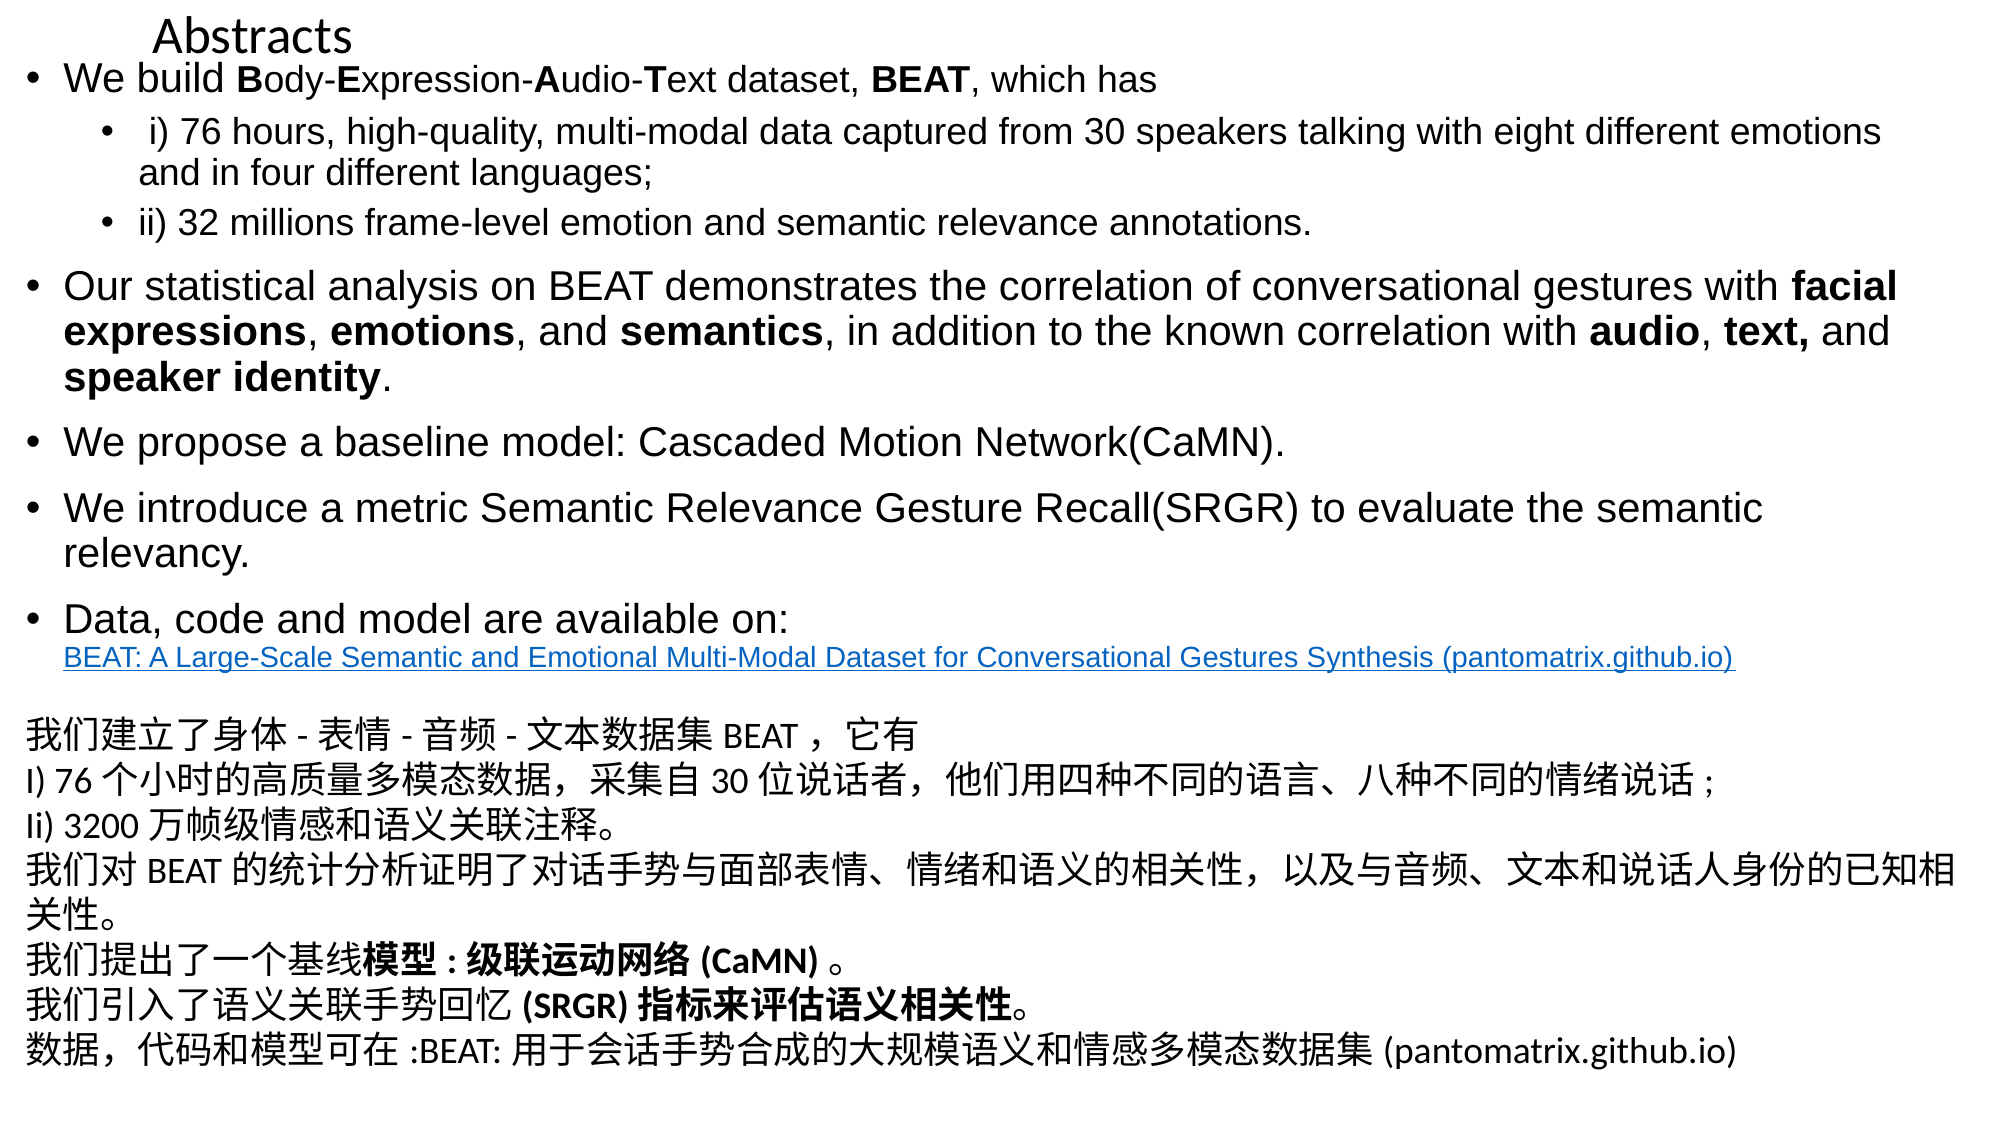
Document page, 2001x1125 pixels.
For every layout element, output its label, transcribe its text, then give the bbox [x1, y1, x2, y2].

title Abstracts [137, 0, 1863, 49]
list We build Body-Expression-Audio-Text dataset, BEAT, which has i) 76 hours, high-quality, multi-modal data captured from 30 speakers talking with eight different emotions and in four different languages; ii) 32 millions frame-level emotion and semantic relevance annotations. Our statistical analysis on BEAT demonstrates the correlation of conversational gestures with facial expressions, emotions, and semantics, in addition to the known correlation with audio, text, and speaker identity. We propose a baseline model: Cascaded Motion Network(CaMN). We introduce a metric Semantic Relevance Gesture Recall(SRGR) to evaluate the semantic relevancy. Data, code and model are available on: BEAT: A Large-Scale Semantic and Emotional Multi-Modal Dataset for Conversational Gestures Synthesis (pantomatrix.github.io) [10, 49, 1950, 704]
text_box 我们建立了身体-表情-音频-文本数据集BEAT，它有 I) 76个小时的高质量多模态数据，采集自30位说话者，他们用四种不同的语言、八种不同的情绪说话; Ii) 3200万帧级情感和语义关联注释。 我们对BEAT的统计分析证明了对话手势与面部表情、情绪和语义的相关性，以及与音频、文本和说话人身份的已知相关性。 我们提出了一个基线模型:级联运动网络(CaMN)。 我们引入了语义关联手势回忆(SRGR)指标来评估语义相关性。 数据，代码和模型可在:BEAT:用于会话手势合成的大规模语义和情感多模态数据集(pantomatrix.github.io) [10, 704, 1981, 1125]
